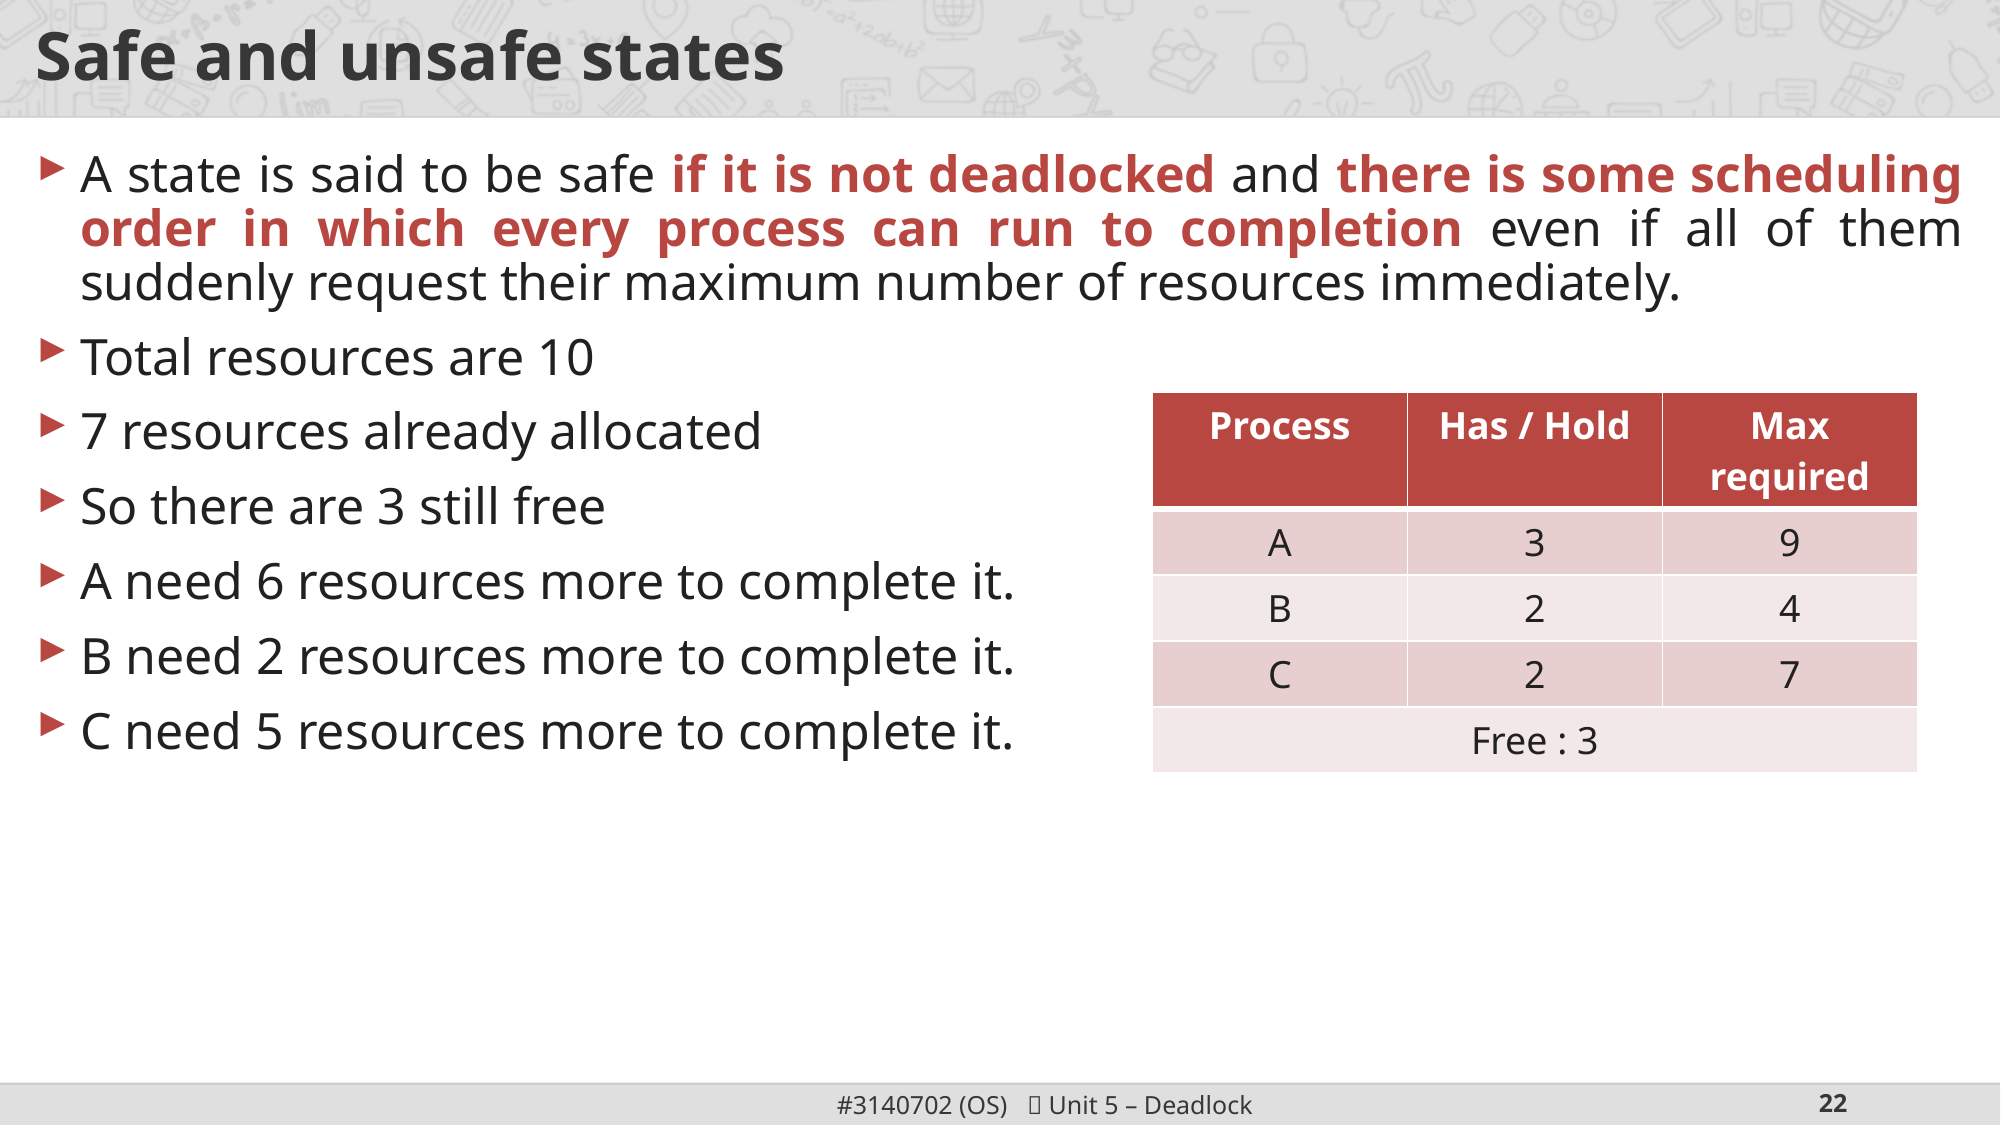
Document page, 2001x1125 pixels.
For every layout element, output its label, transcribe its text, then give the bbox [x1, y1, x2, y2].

table_cell 4 [1663, 576, 1917, 640]
table_header Process [1153, 393, 1407, 506]
table_cell C [1153, 642, 1407, 706]
table_cell B [1153, 576, 1407, 640]
table_cell 3 [1408, 512, 1662, 574]
table_cell 2 [1408, 576, 1662, 640]
table_cell A [1153, 512, 1407, 574]
title Safe and unsafe states [0, 0, 2000, 117]
list A state is said to be safe if it is not deadlocked and there is some scheduling order in which every process can run to completion even if all of them suddenly request their maximum number of resources immediately. Total resources are 10 7 resources already allocated So there are 3 still free A need 6 resources more to complete it. B need 2 resources more to complete it. C need 5 resources more to complete it. [21, 141, 1979, 1059]
table_cell 7 [1663, 642, 1917, 706]
table_header Has / Hold [1408, 393, 1662, 506]
table_cell Free : 3 [1153, 708, 1917, 772]
table_cell 9 [1663, 512, 1917, 574]
table_cell 2 [1408, 642, 1662, 706]
table_header Max required [1663, 393, 1917, 506]
